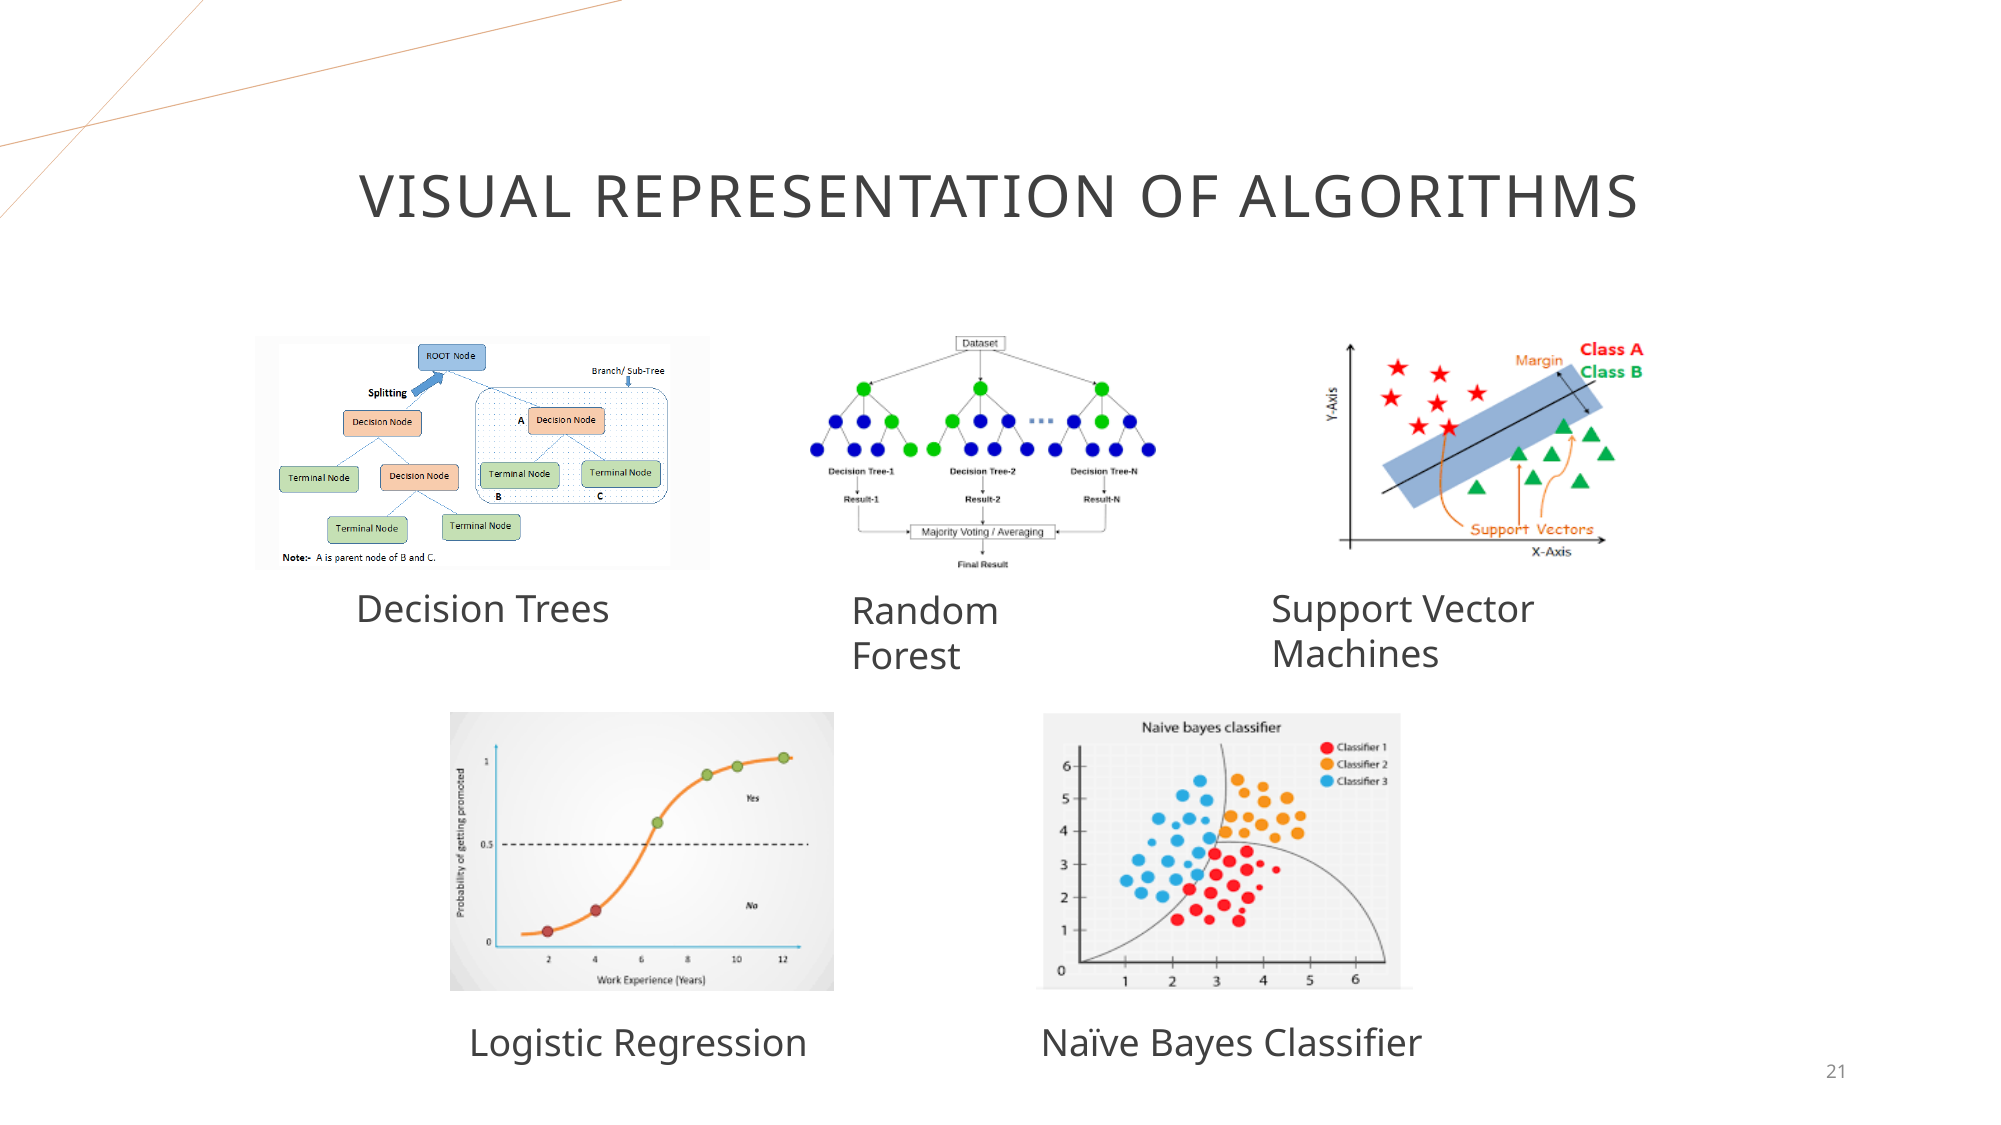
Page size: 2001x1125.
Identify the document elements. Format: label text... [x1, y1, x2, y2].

text_box Naïve Bayes Classifier [1025, 1012, 1488, 1072]
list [1036, 712, 1413, 991]
text_box Logistic Regression [453, 1012, 837, 1072]
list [255, 336, 710, 570]
text_box Random Forest [836, 580, 1130, 685]
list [1315, 329, 1660, 570]
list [810, 336, 1156, 570]
text_box Support Vector Machines [1256, 577, 1718, 683]
title Visual Representation of algorithms [309, 111, 1691, 287]
text_box Decision Trees [340, 577, 625, 638]
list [450, 712, 834, 991]
slide_number 21 [1412, 1042, 1863, 1103]
